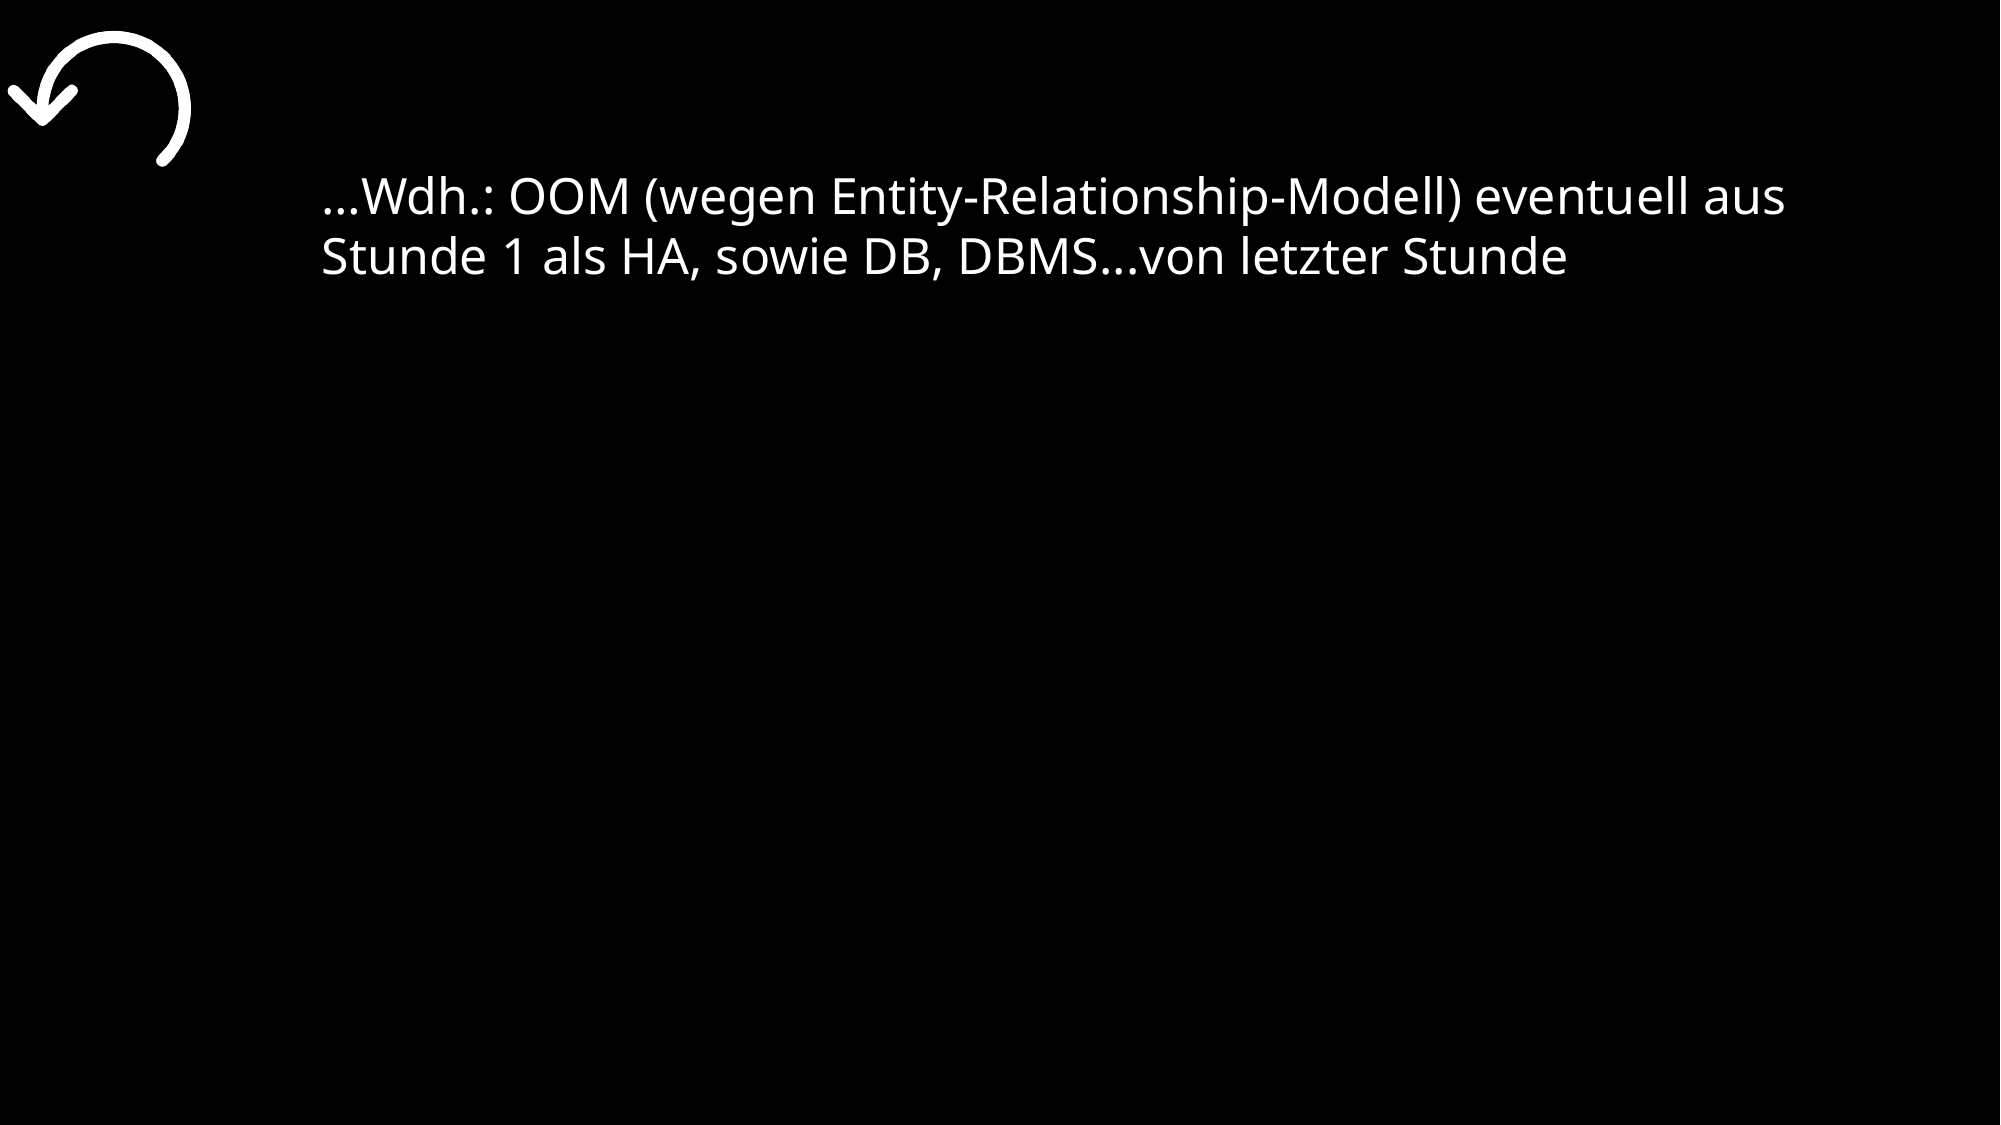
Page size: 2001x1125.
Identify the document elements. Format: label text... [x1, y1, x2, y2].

text_box …Wdh.: OOM (wegen Entity-Relationship-Modell) eventuell aus Stunde 1 als HA, sowie DB, DBMS...von letzter Stunde [307, 77, 1945, 293]
picture [0, 0, 198, 198]
